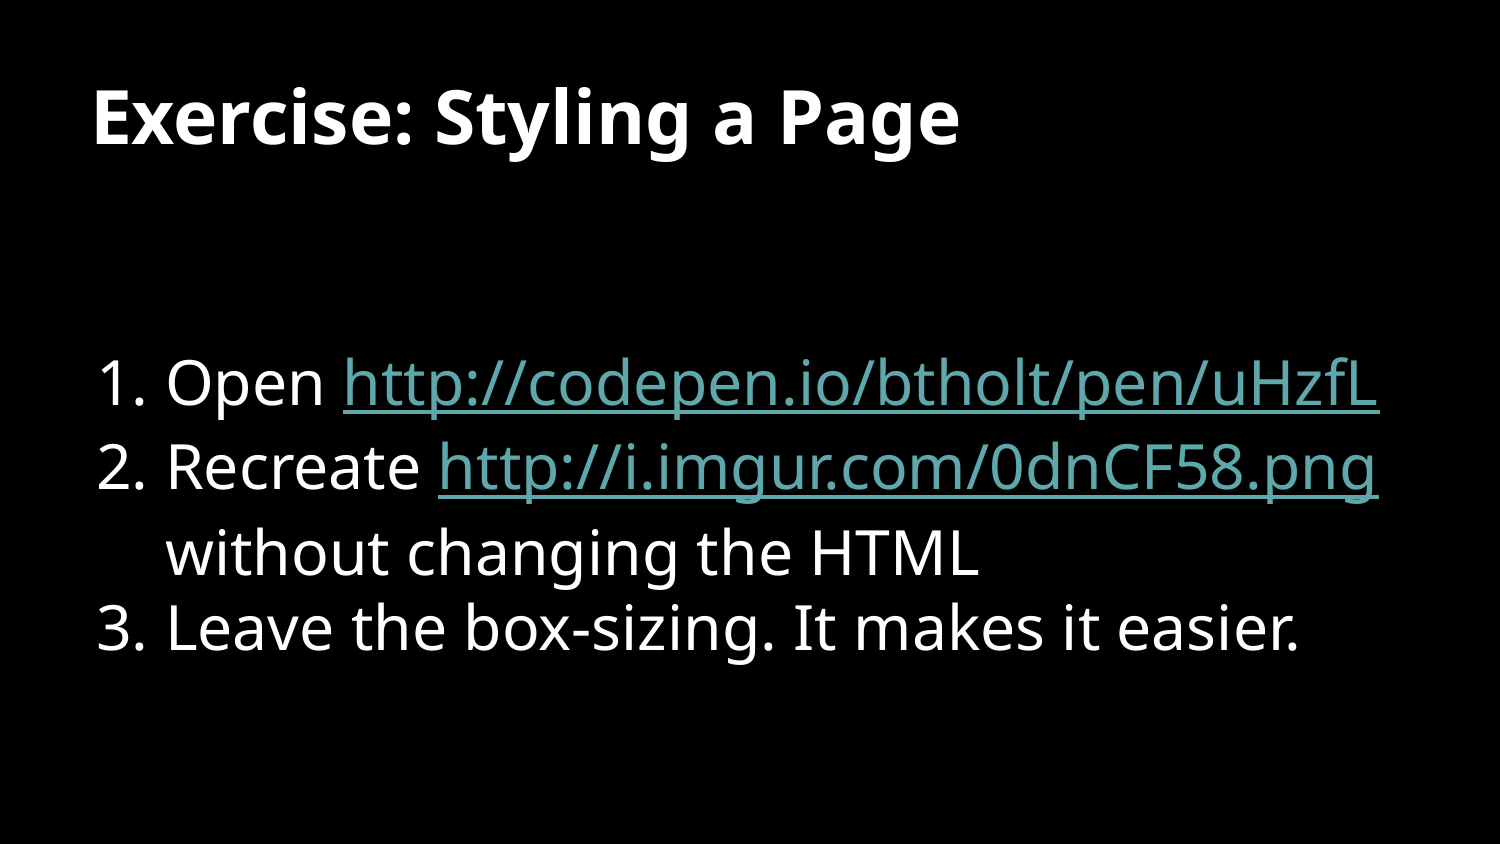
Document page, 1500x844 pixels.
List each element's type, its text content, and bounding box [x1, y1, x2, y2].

list Open http://codepen.io/btholt/pen/uHzfL Recreate http://i.imgur.com/0dnCF58.png without changing the HTML Leave the box-sizing. It makes it easier. [75, 196, 1425, 808]
title Exercise: Styling a Page [75, 33, 1425, 175]
